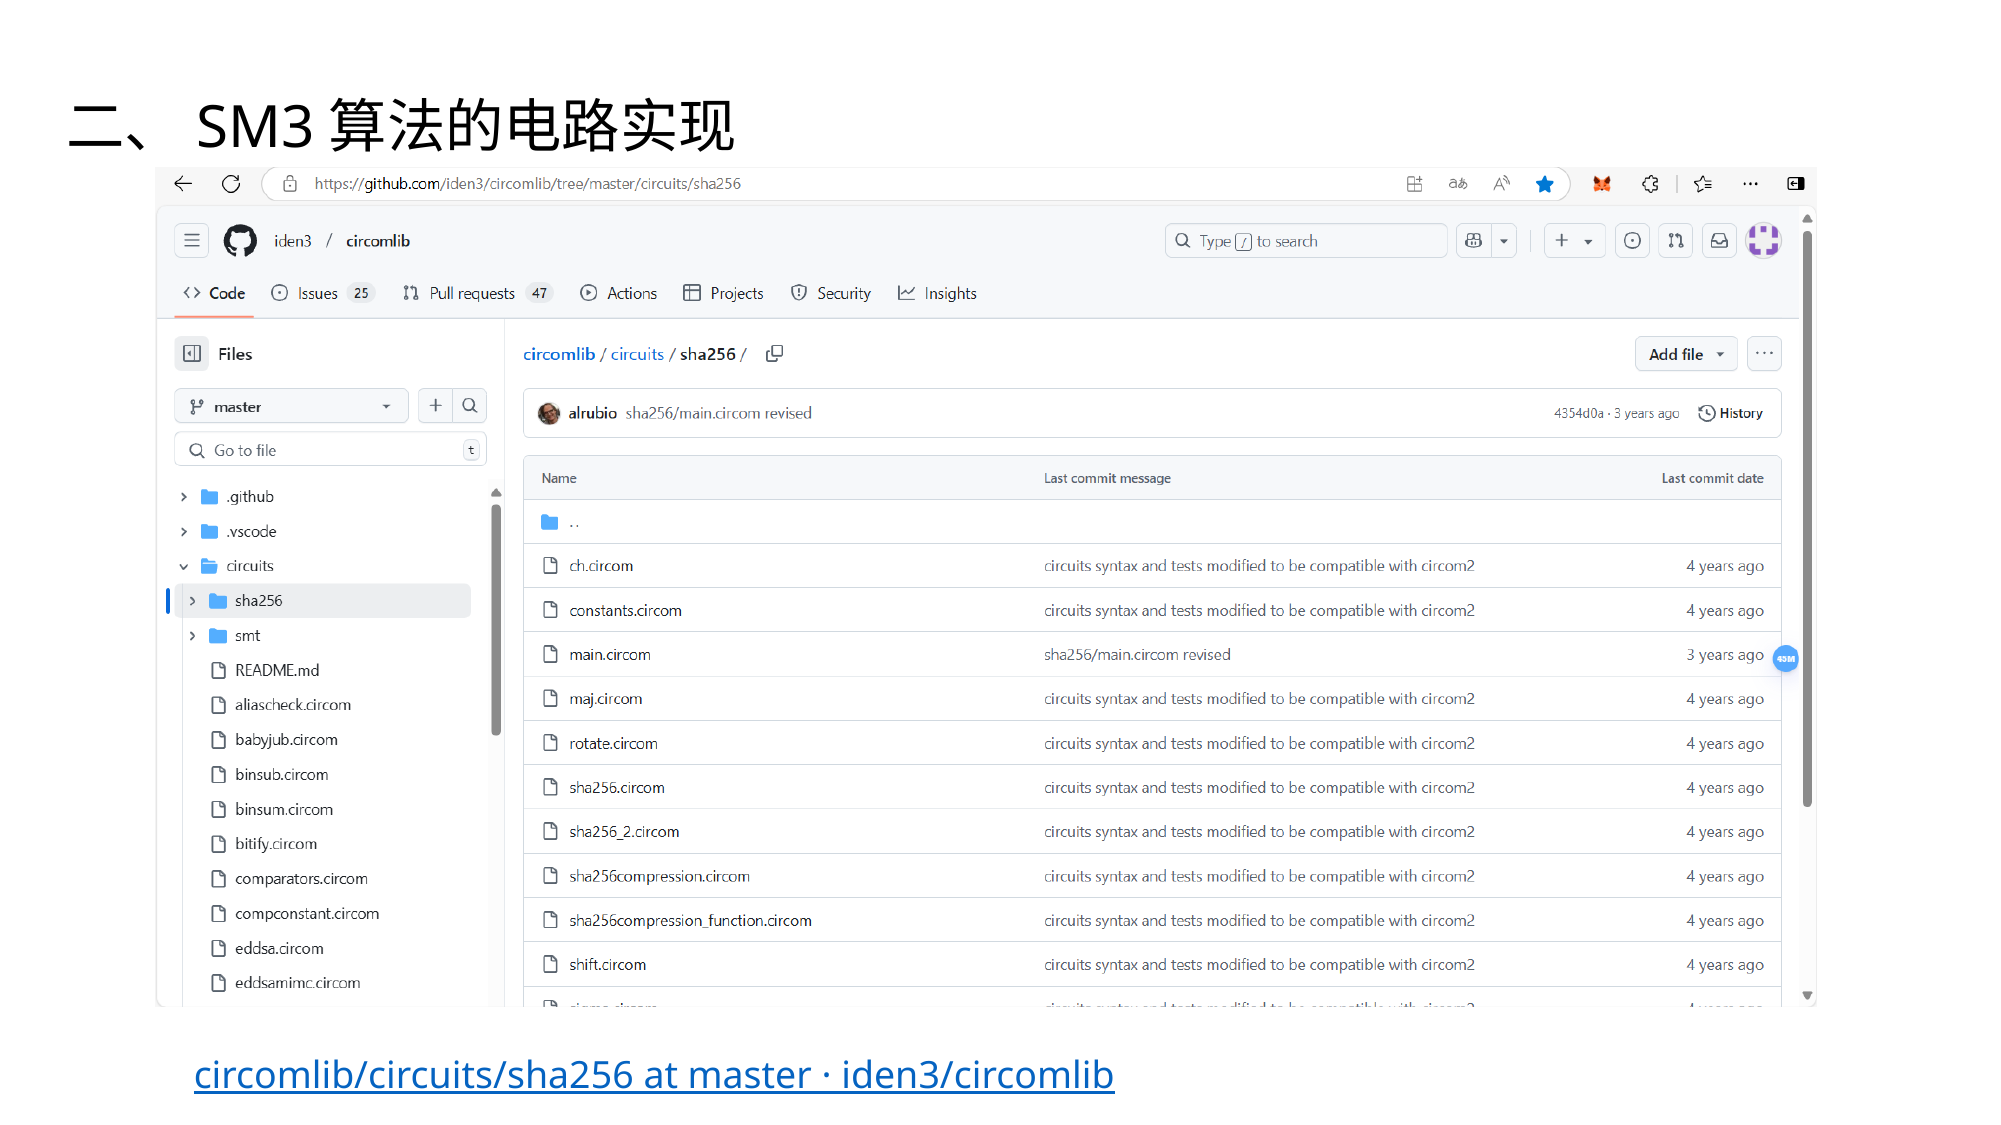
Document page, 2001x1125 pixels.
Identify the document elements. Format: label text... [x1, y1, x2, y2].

text_box 二、SM3算法的电路实现 [51, 81, 752, 167]
picture [155, 167, 1817, 1007]
text_box circomlib/circuits/sha256 at master · iden3/circomlib [179, 1043, 1179, 1110]
